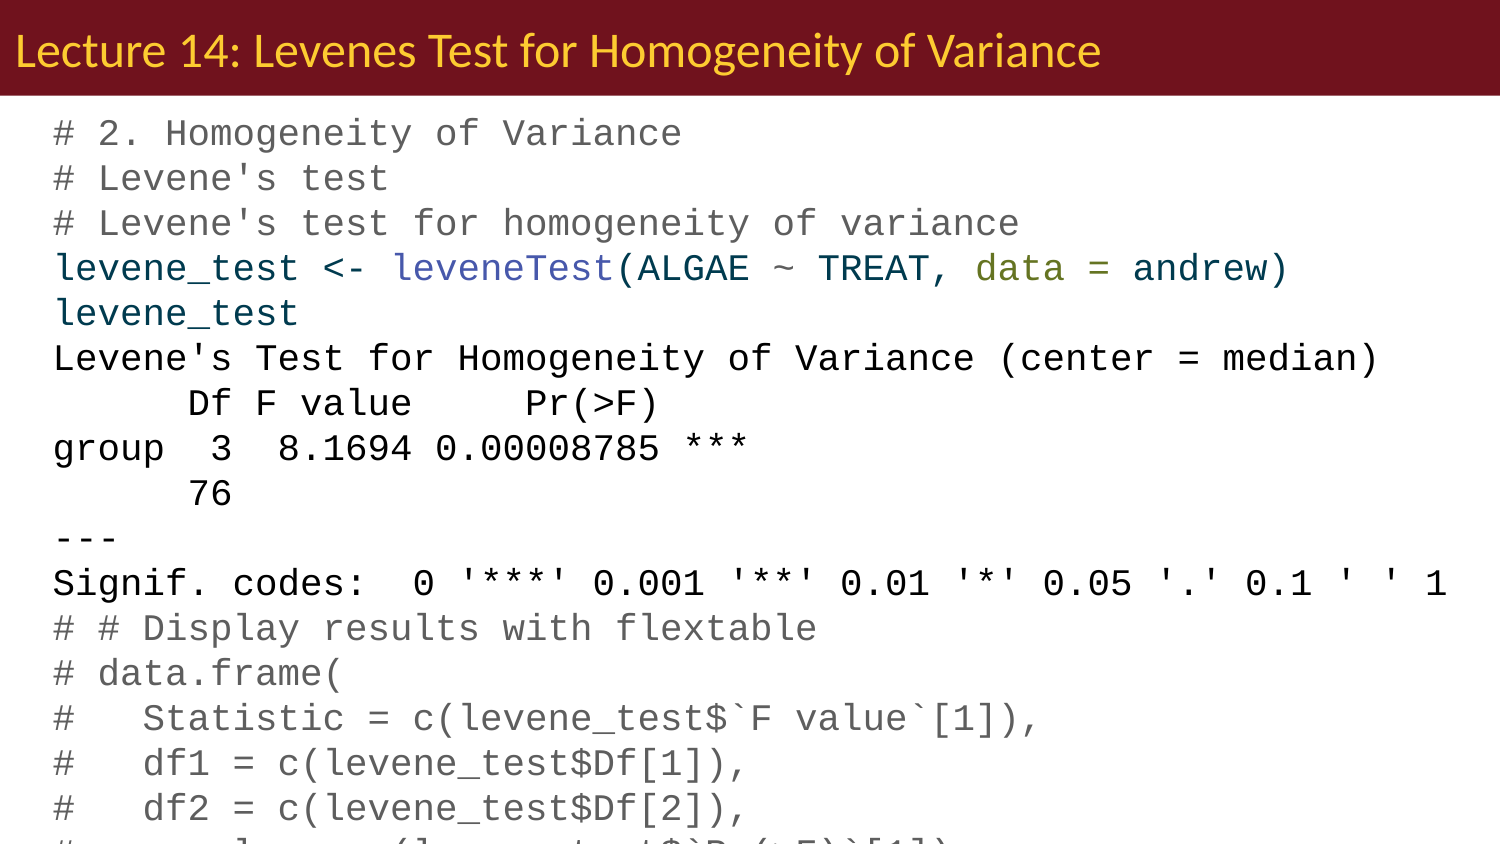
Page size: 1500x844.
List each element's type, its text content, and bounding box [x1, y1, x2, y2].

title Lecture 14: Levenes Test for Homogeneity of Variance [0, 0, 1500, 96]
list # 2. Homogeneity of Variance # Levene's test # Levene's test for homogeneity of variance levene_test <- leveneTest(ALGAE ~ TREAT, data = andrew) levene_test Levene's Test for Homogeneity of Variance (center = median) Df F value Pr(>F) group 3 8.1694 0.00008785 *** 76 --- Signif. codes: 0 '***' 0.001 '**' 0.01 '*' 0.05 '.' 0.1 ' ' 1 # # Display results with flextable # data.frame( # Statistic = c(levene_test$`F value`[1]), # df1 = c(levene_test$Df[1]), # df2 = c(levene_test$Df[2]), # p.value = c(levene_test$`Pr(>F)`[1]) # ) %>% # flextable() %>% # set_header_labels( # Statistic = "F value", # df1 = "df1", # df2 = "df2", # p.value = "p-value" # ) %>% # colformat_double(j = c("Statistic", "p.value"), digits = 3) %>% # autofit() %>% # add_header_lines("Levene's Test for Homogeneity of Variance") %>% # theme_box() Important Interpretation of Assumption Tests The Q-Q plot shows some deviation from normality, particularly in the tails, and Levene’s test indicates significant heterogeneity of variances across treatments (F = r round(levene_test$“F value”[1], 2), p < 0.001). As noted by Quinn & Keough (2002), there were “large differences in within-cell variances” in this dataset, and transformations (including arcsin) did not improve variance homogeneity. However, ANOVA is generally robust to heteroscedasticity with balanced designs, which is why they chose to analyze untransformed data. The residuals vs. fitted plot also shows a pattern of increasing variance with increasing fitted values, confirming the heteroscedasticity. [0, 100, 1492, 743]
